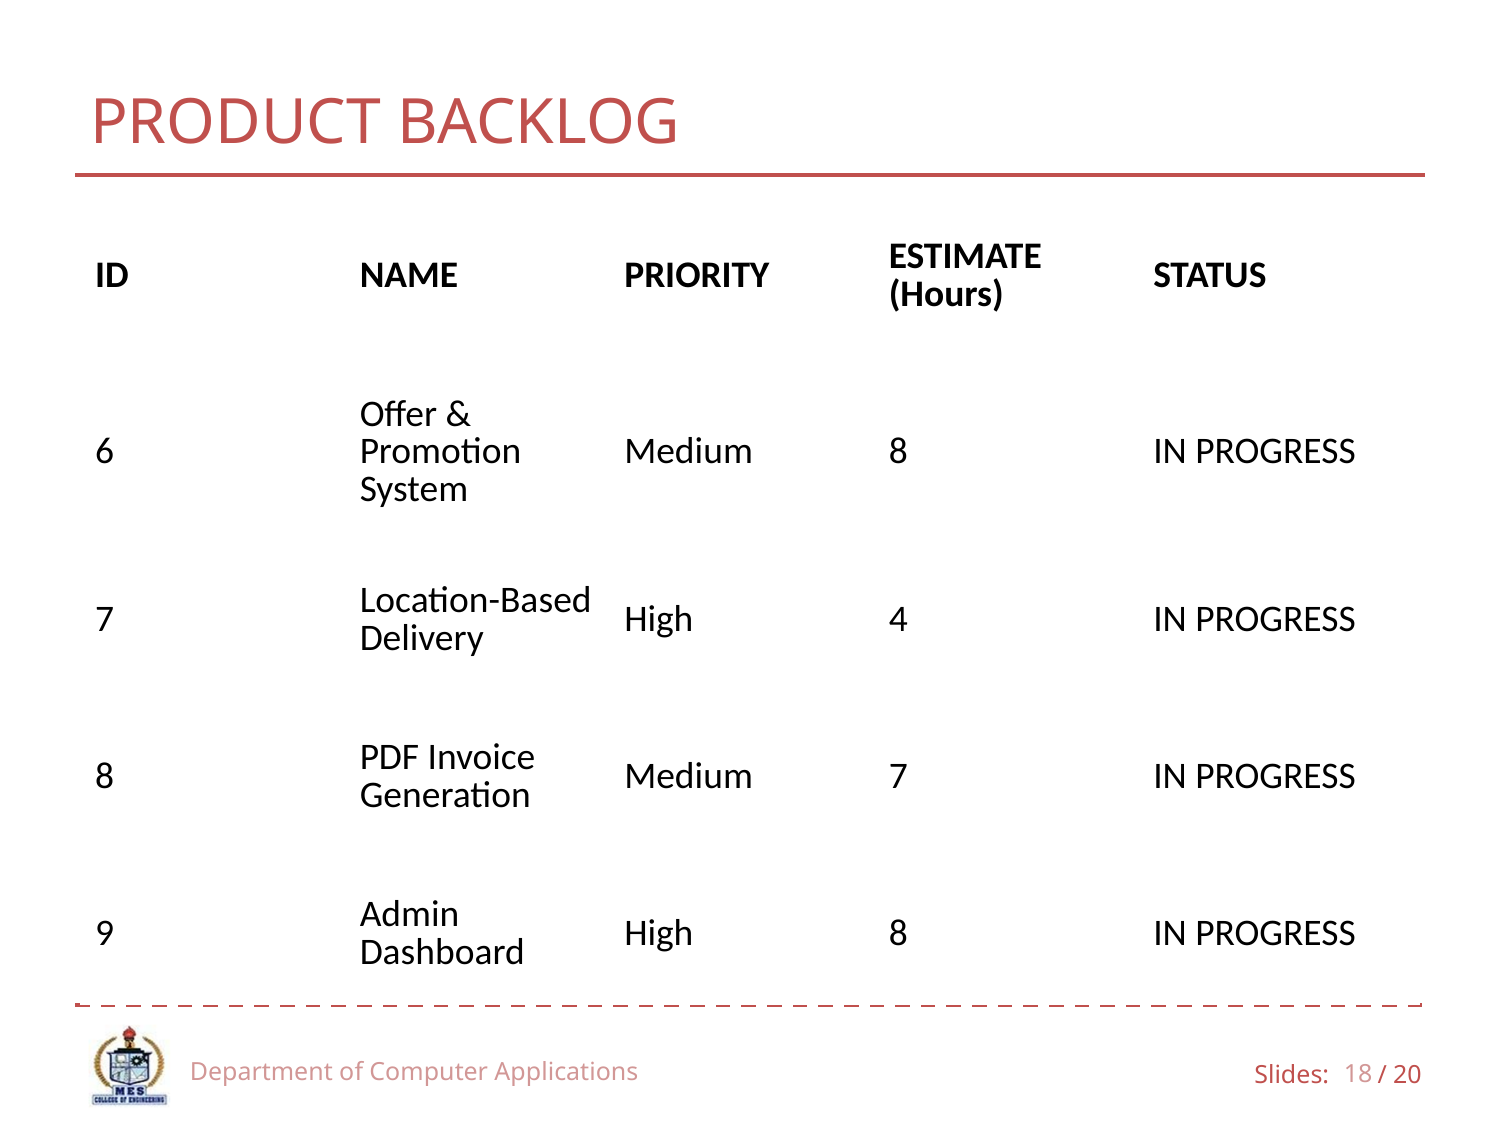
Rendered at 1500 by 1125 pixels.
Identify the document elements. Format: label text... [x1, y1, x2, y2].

table_header PRIORITY [609, 200, 874, 356]
picture [87, 1023, 171, 1109]
table_cell Location-Based Delivery [345, 553, 609, 691]
table_cell High [609, 553, 874, 691]
table_cell 7 [874, 691, 1138, 867]
table_cell Medium [609, 356, 874, 553]
table_header NAME [345, 200, 609, 356]
table_cell Medium [609, 691, 874, 867]
slide_number 18 [1325, 1044, 1388, 1105]
table_header STATUS [1138, 200, 1420, 356]
table_header ID [80, 200, 345, 356]
table_cell Offer & Promotion System [345, 356, 609, 553]
table_cell Admin Dashboard [345, 867, 609, 1005]
table_cell 4 [874, 553, 1138, 691]
title PRODUCT BACKLOG [73, 48, 1427, 189]
table_cell IN PROGRESS [1138, 553, 1420, 691]
table_cell 8 [80, 691, 345, 867]
table_cell 6 [80, 356, 345, 553]
footer Department of Computer Applications [174, 1042, 675, 1103]
table_cell 7 [80, 553, 345, 691]
table_cell High [609, 867, 874, 1005]
table_cell 8 [874, 356, 1138, 553]
table_cell IN PROGRESS [1138, 867, 1420, 1005]
table_cell 9 [80, 867, 345, 1005]
table_header ESTIMATE (Hours) [874, 200, 1138, 356]
table_cell IN PROGRESS [1138, 356, 1420, 553]
table_cell IN PROGRESS [1138, 691, 1420, 867]
table_cell PDF Invoice Generation [345, 691, 609, 867]
table_cell 8 [874, 867, 1138, 1005]
